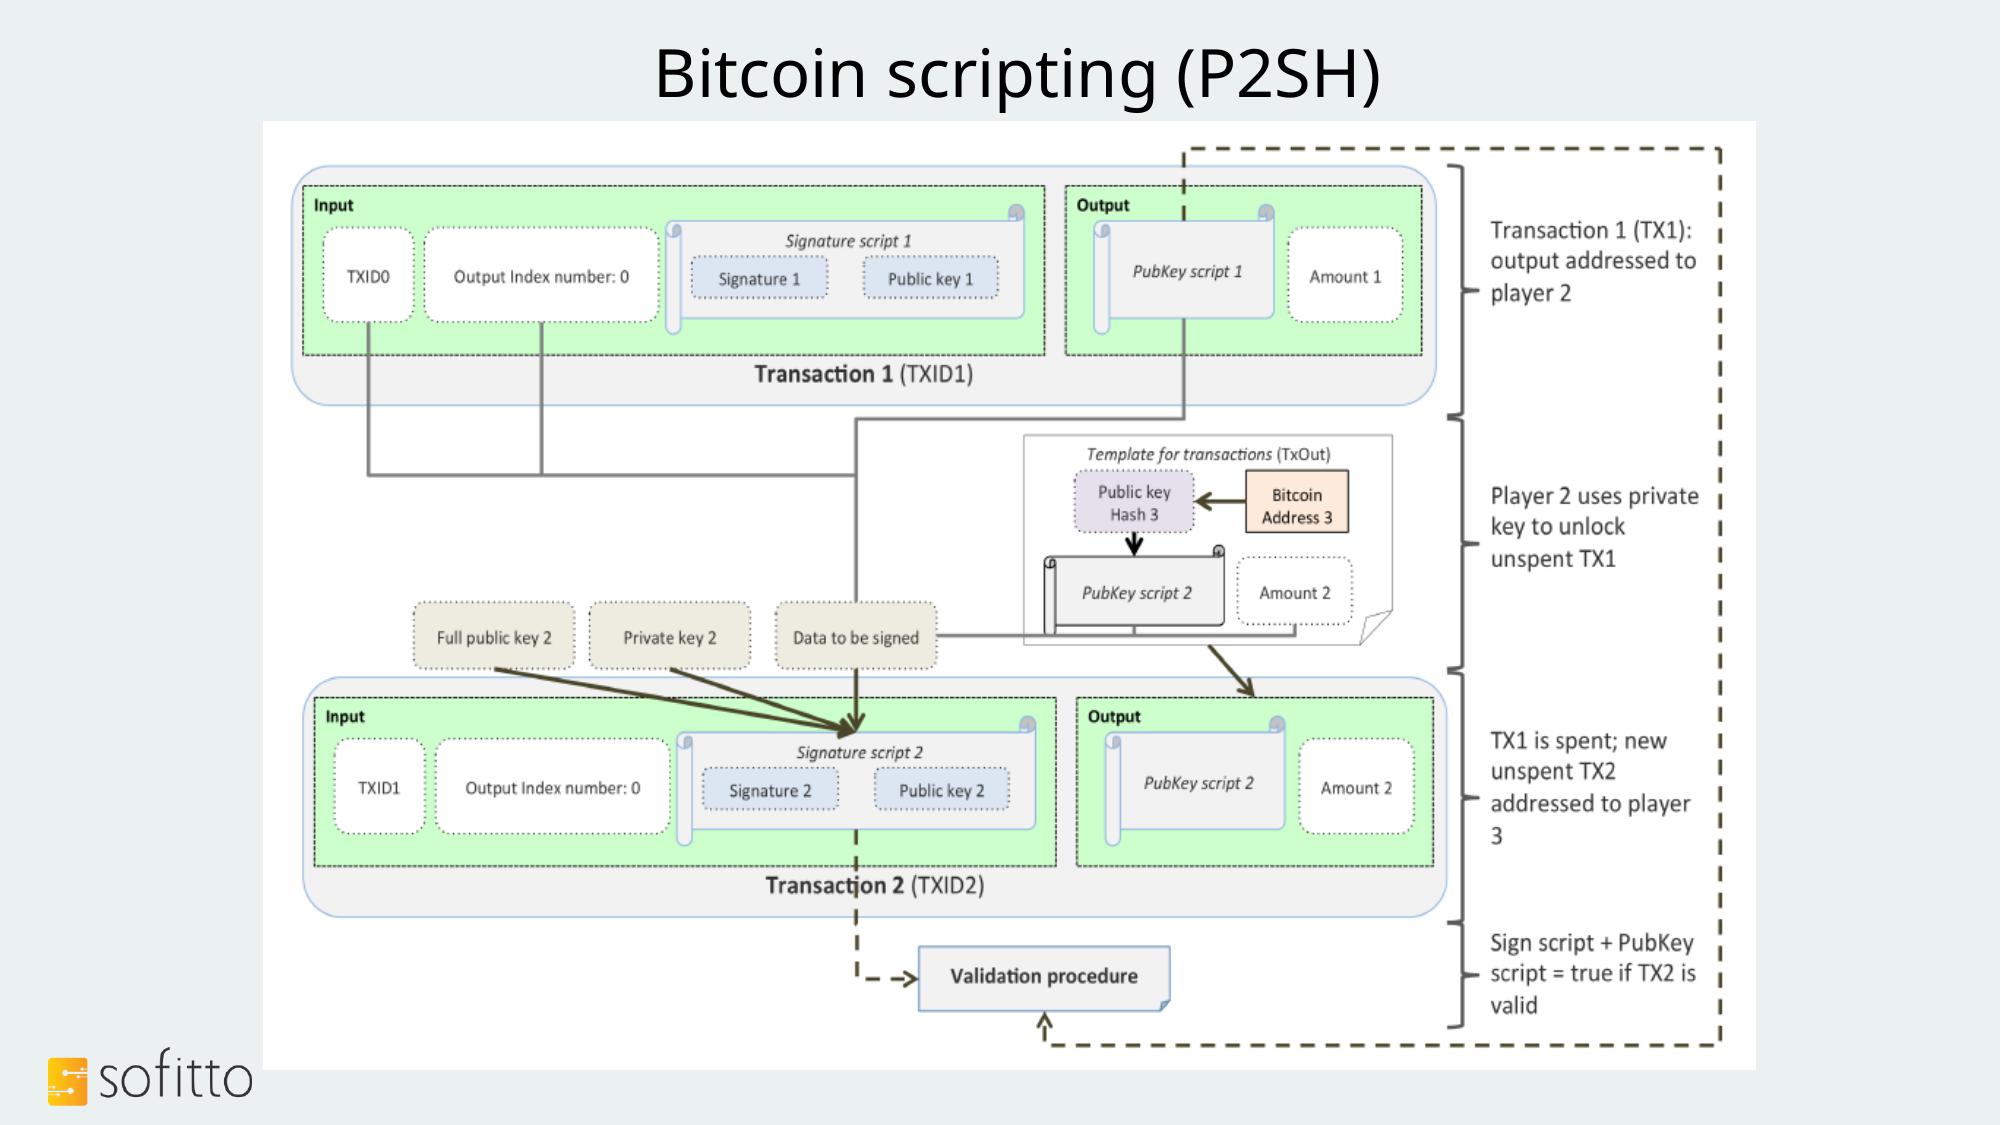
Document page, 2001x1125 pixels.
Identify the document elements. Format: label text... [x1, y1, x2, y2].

picture [263, 121, 1756, 1070]
subtitle Bitcoin scripting (P2SH) [244, 23, 1792, 163]
picture [47, 1046, 252, 1106]
